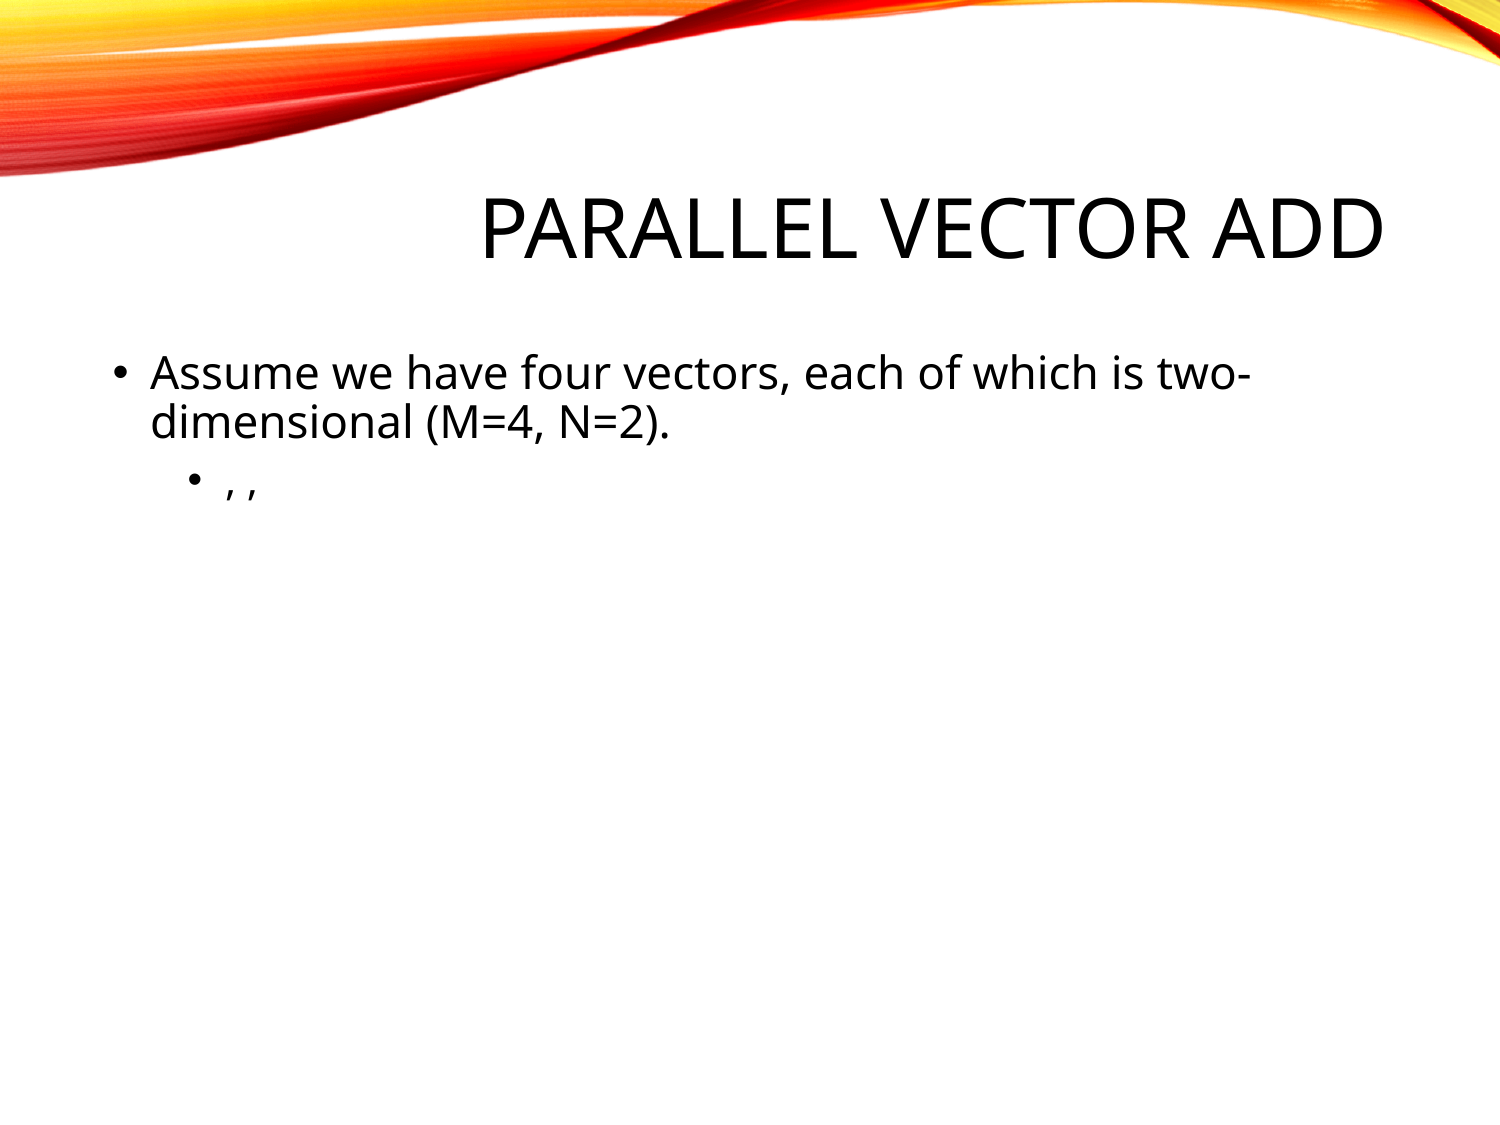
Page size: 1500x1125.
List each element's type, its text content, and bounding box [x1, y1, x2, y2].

picture [0, 0, 1500, 178]
title Parallel vector add [356, 125, 1403, 338]
